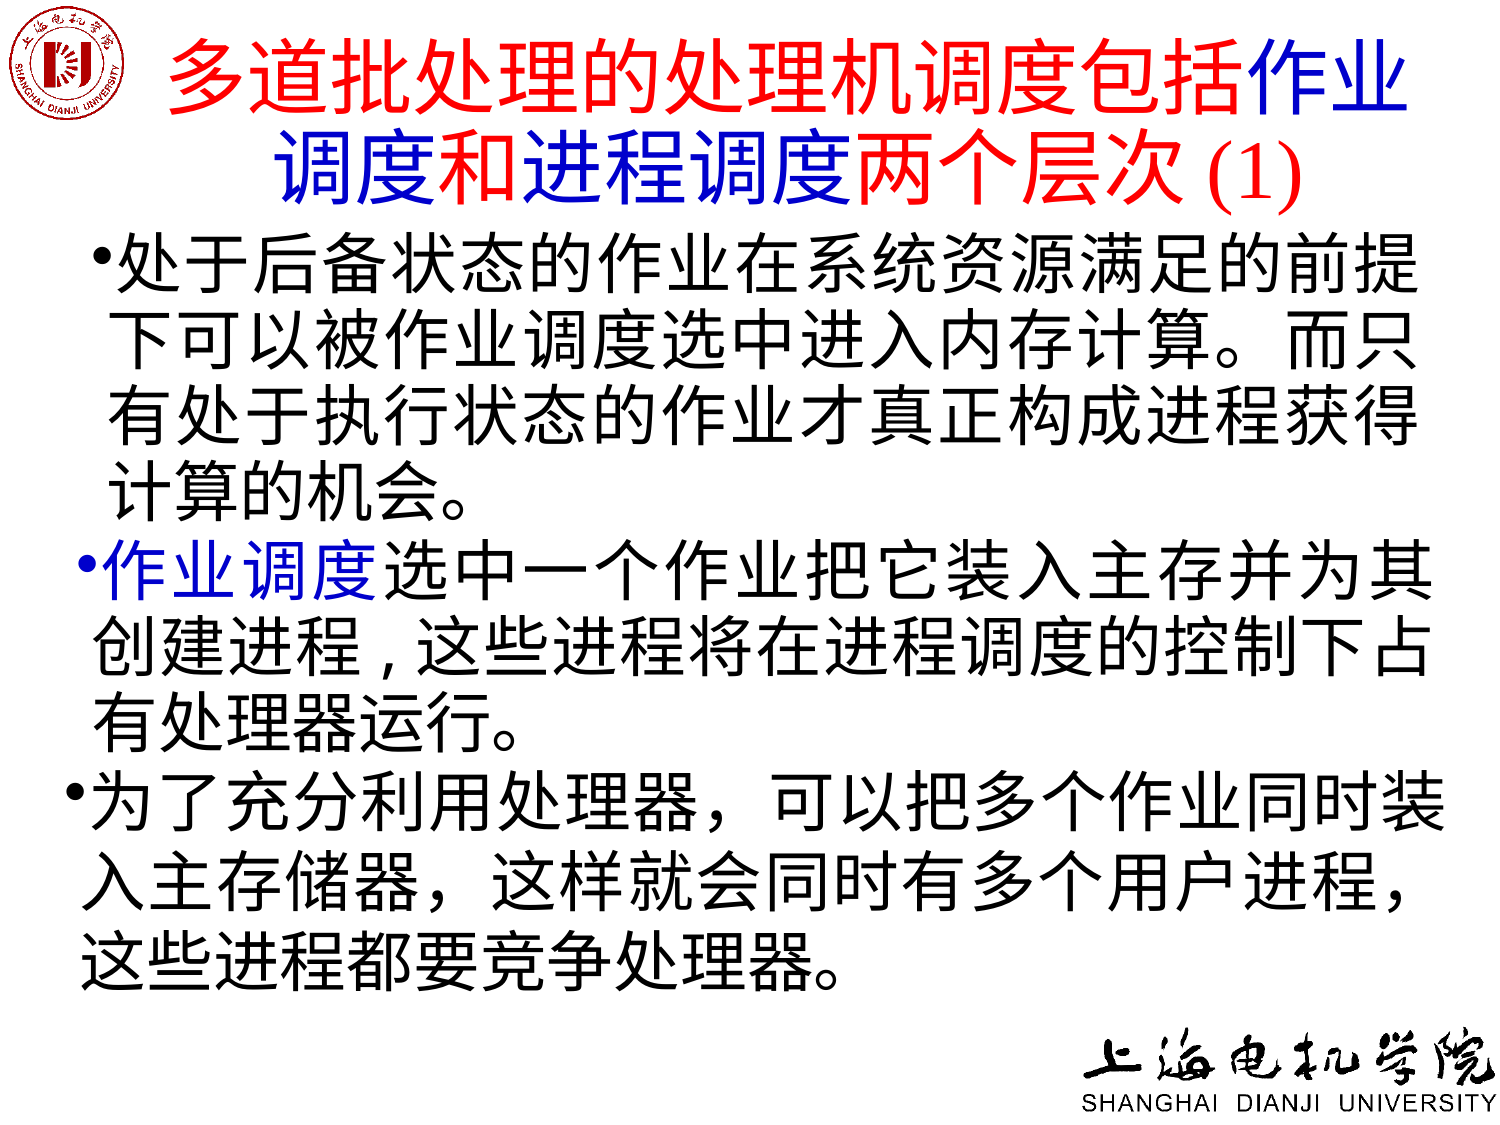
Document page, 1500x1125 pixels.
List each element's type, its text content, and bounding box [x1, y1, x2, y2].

list 处于后备状态的作业在系统资源满足的前提下可以被作业调度选中进入内存计算。而只有处于执行状态的作业才真正构成进程获得计算的机会。 [76, 220, 1436, 525]
picture [9, 6, 124, 120]
title 多道批处理的处理机调度包括作业调度和进程调度两个层次(1) [112, 28, 1463, 210]
text_box 作业调度选中一个作业把它装入主存并为其创建进程,这些进程将在进程调度的控制下占有处理器运行。 [76, 535, 1436, 759]
text_box 为了充分利用处理器，可以把多个作业同时装入主存储器，这样就会同时有多个用户进程，这些进程都要竞争处理器。 [64, 759, 1447, 1000]
picture [1079, 1023, 1500, 1114]
